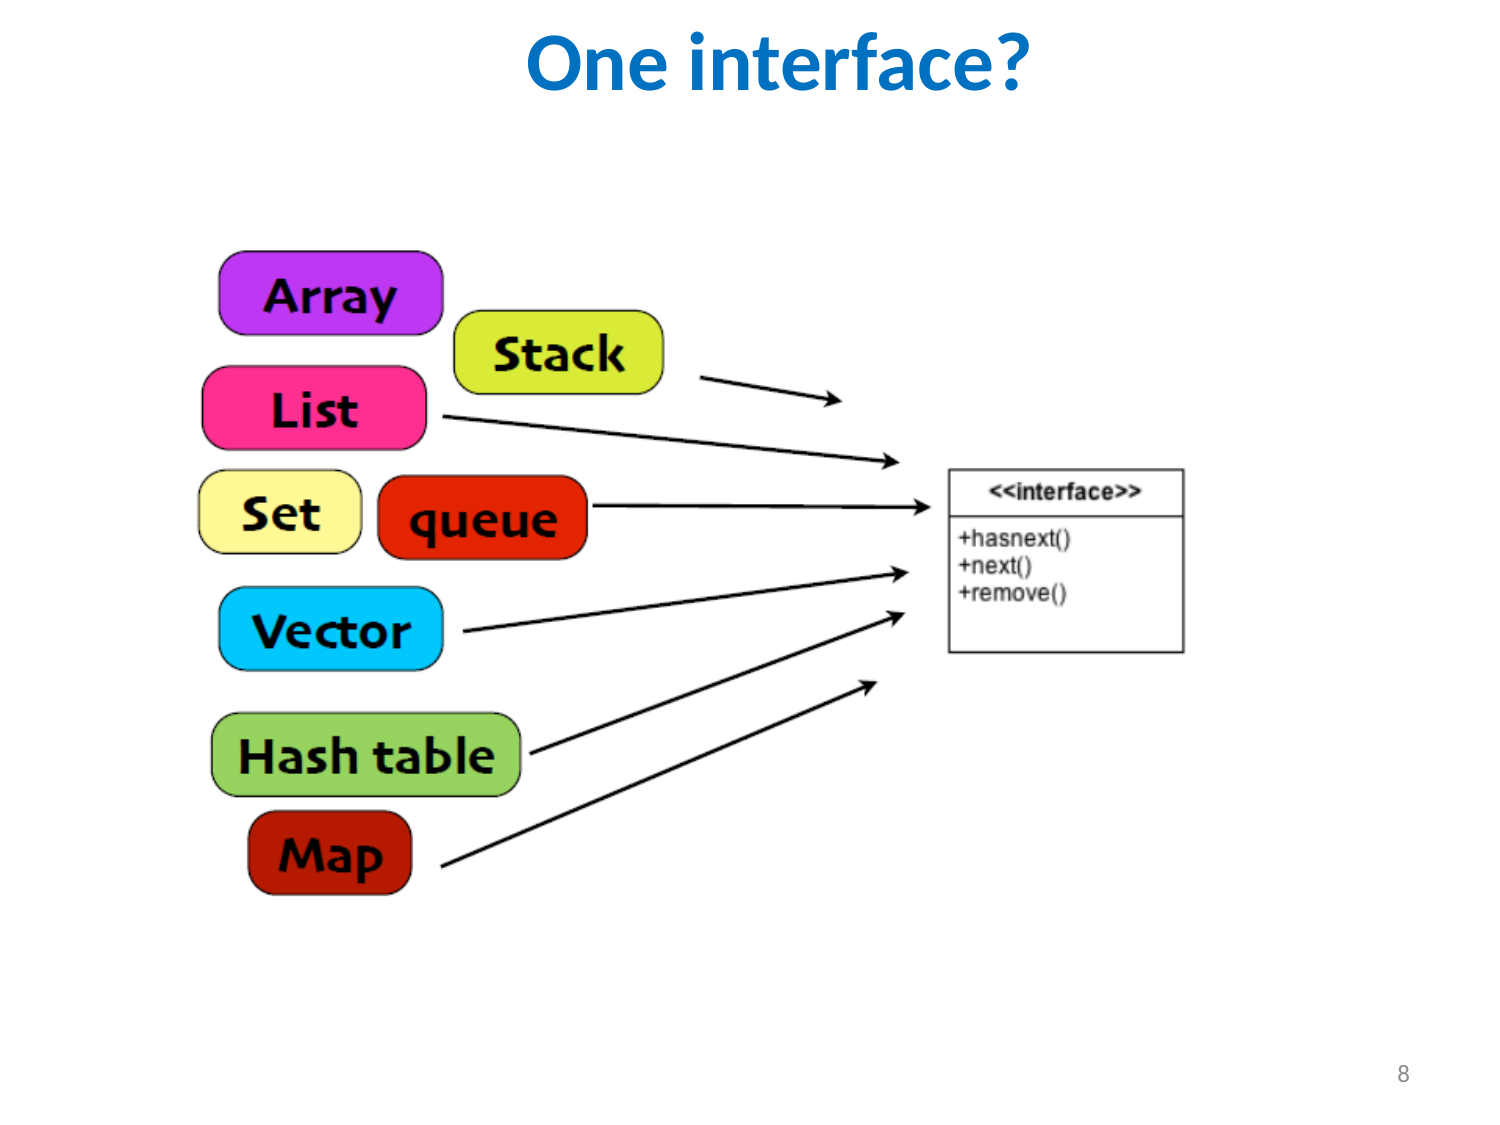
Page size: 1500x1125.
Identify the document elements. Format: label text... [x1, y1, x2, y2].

picture [187, 221, 1312, 904]
slide_number 8 [1074, 1042, 1425, 1103]
text_box One interface? [253, 0, 1306, 115]
